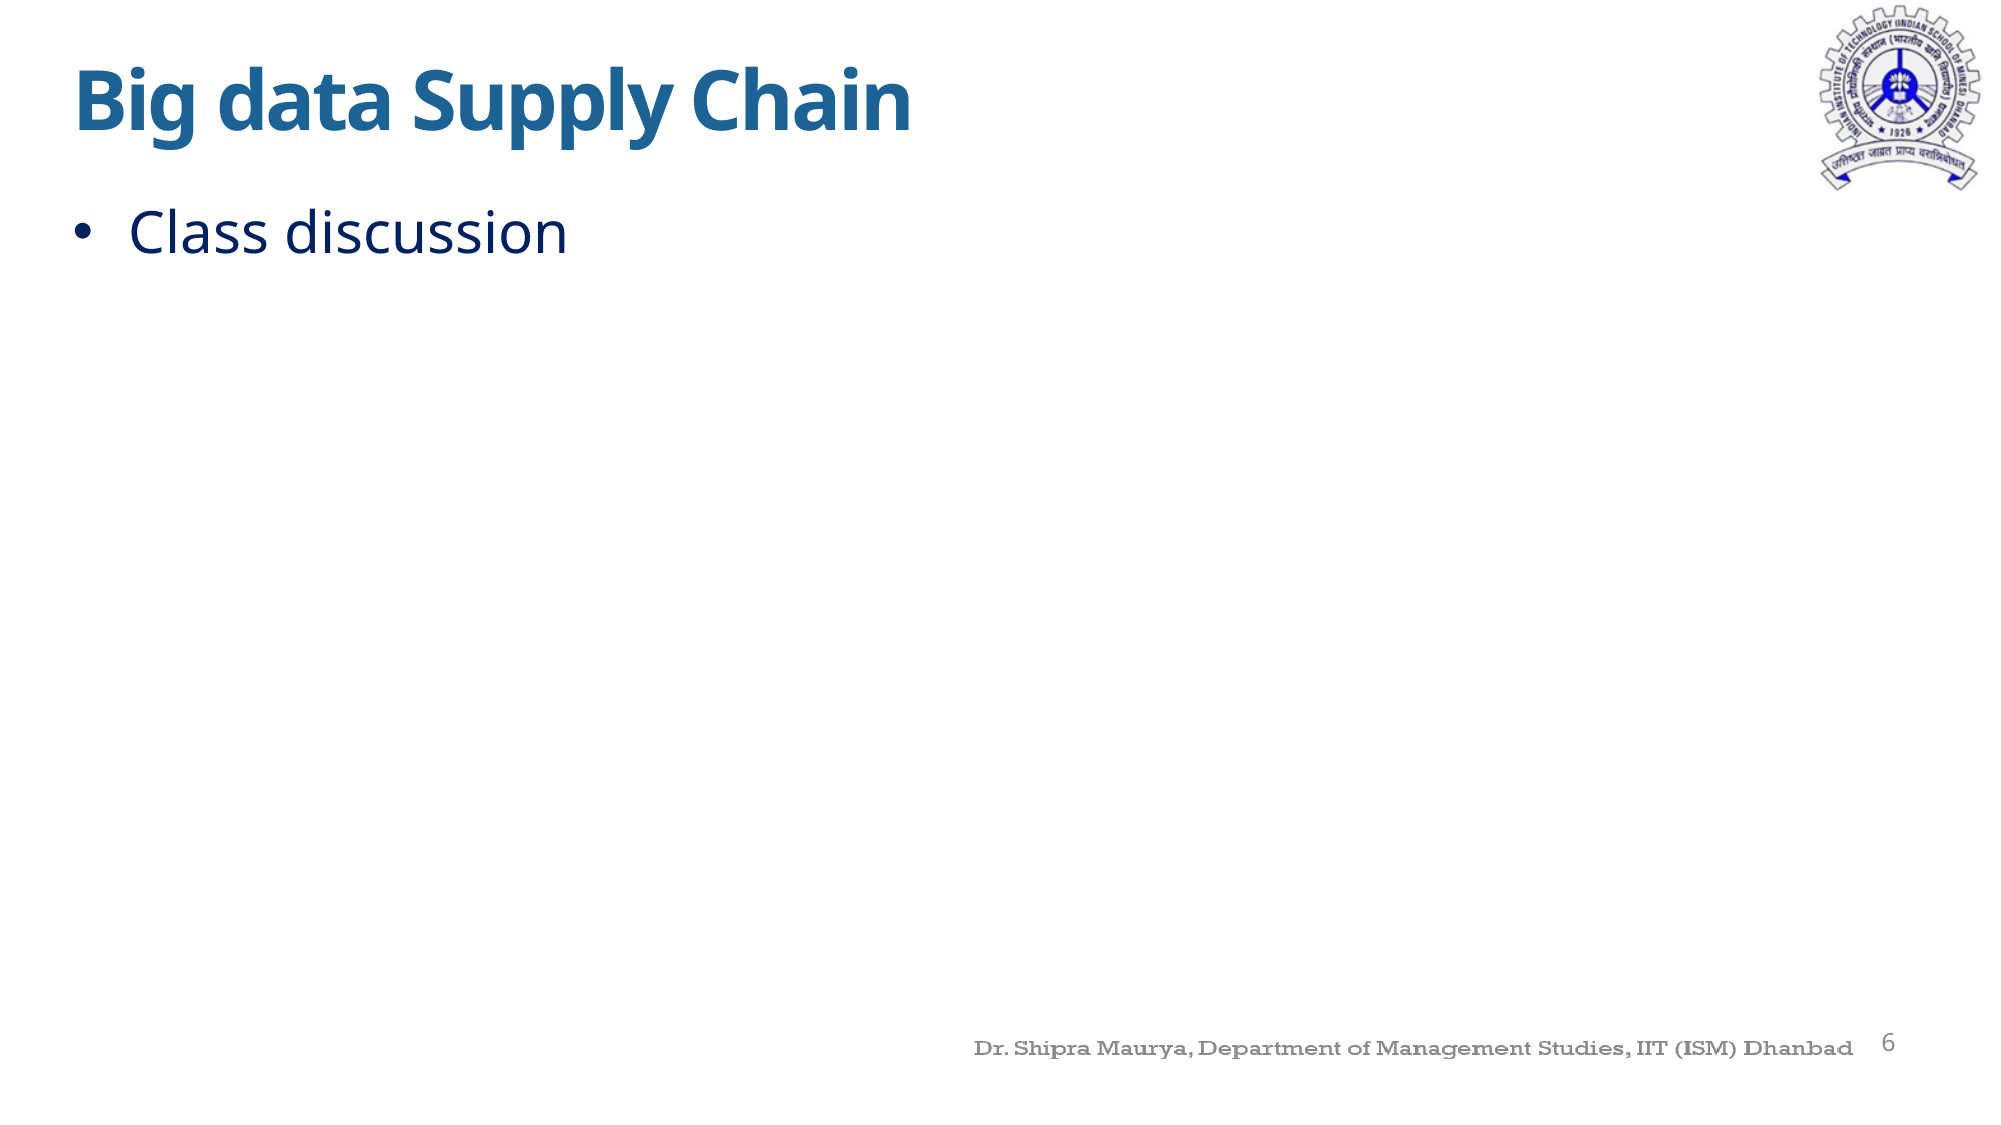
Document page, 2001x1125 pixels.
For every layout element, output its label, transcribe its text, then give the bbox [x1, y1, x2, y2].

text_box Class discussion [57, 188, 1836, 343]
picture [934, 1021, 1869, 1074]
slide_number 6 [1760, 1017, 1911, 1070]
picture [1804, 0, 2000, 196]
text_box Big data Supply Chain [57, 54, 1836, 138]
